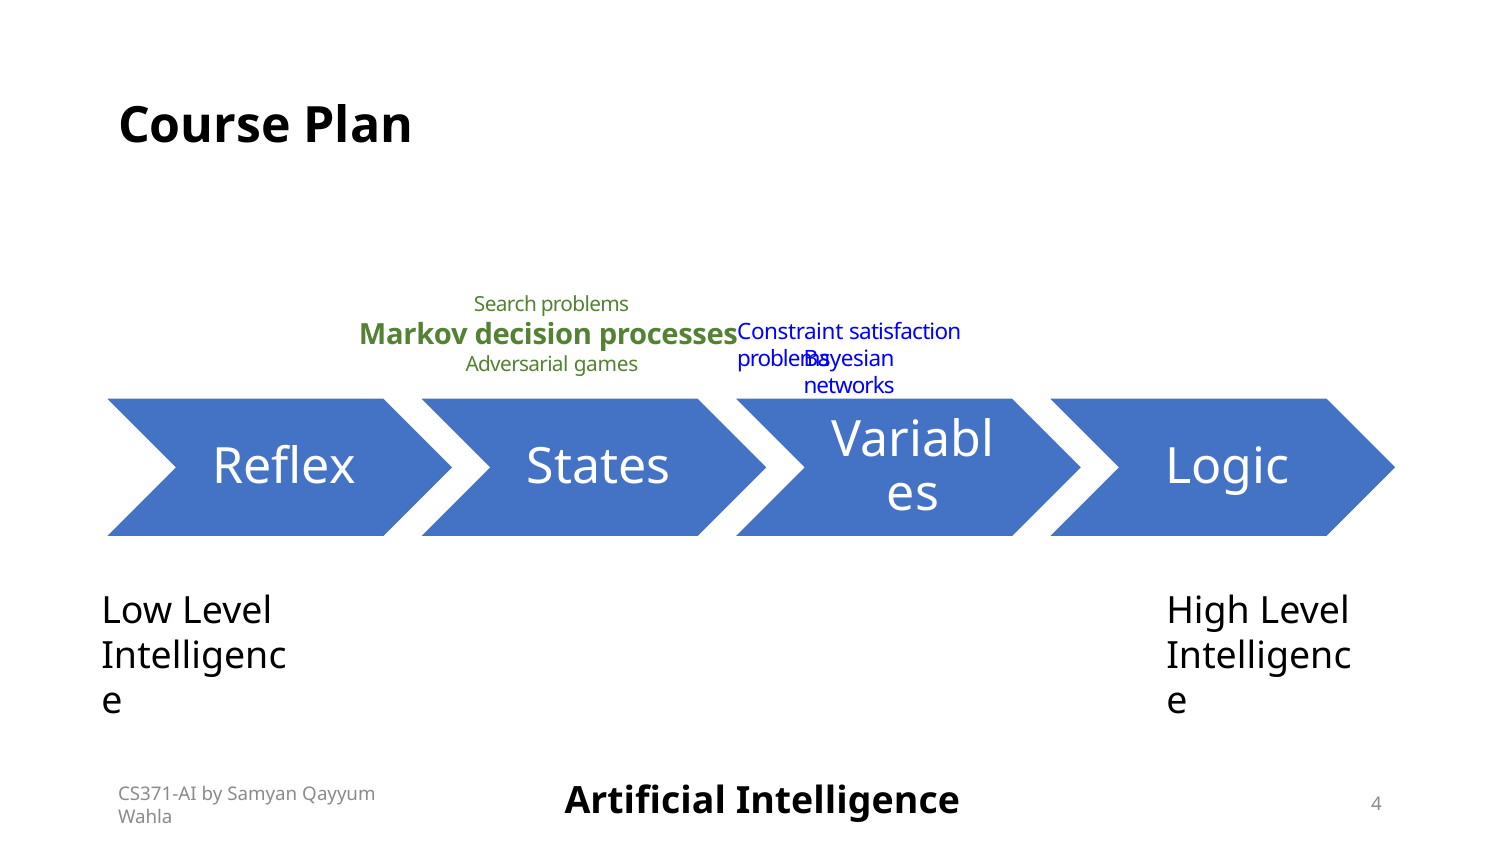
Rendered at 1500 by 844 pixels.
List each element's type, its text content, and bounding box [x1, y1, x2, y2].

text_box High Level Intelligence [1151, 578, 1378, 729]
text_box Reflex [101, 396, 456, 539]
title Course Plan [103, 44, 1397, 208]
slide_number 4 [1059, 782, 1397, 827]
text_box Artificial Intelligence [549, 768, 976, 829]
text_box Bayesian networks [802, 341, 979, 398]
slide_number CS371-AI by Samyan Qayyum Wahla [103, 782, 441, 827]
text_box States [416, 396, 770, 539]
text_box Variables [730, 396, 1084, 539]
text_box Low Level Intelligence [86, 578, 314, 729]
text_box Constraint satisfaction problems [735, 315, 1045, 372]
text_box Search problems Markov decision processes Adversarial games [321, 283, 782, 383]
text_box Logic [1045, 396, 1399, 539]
